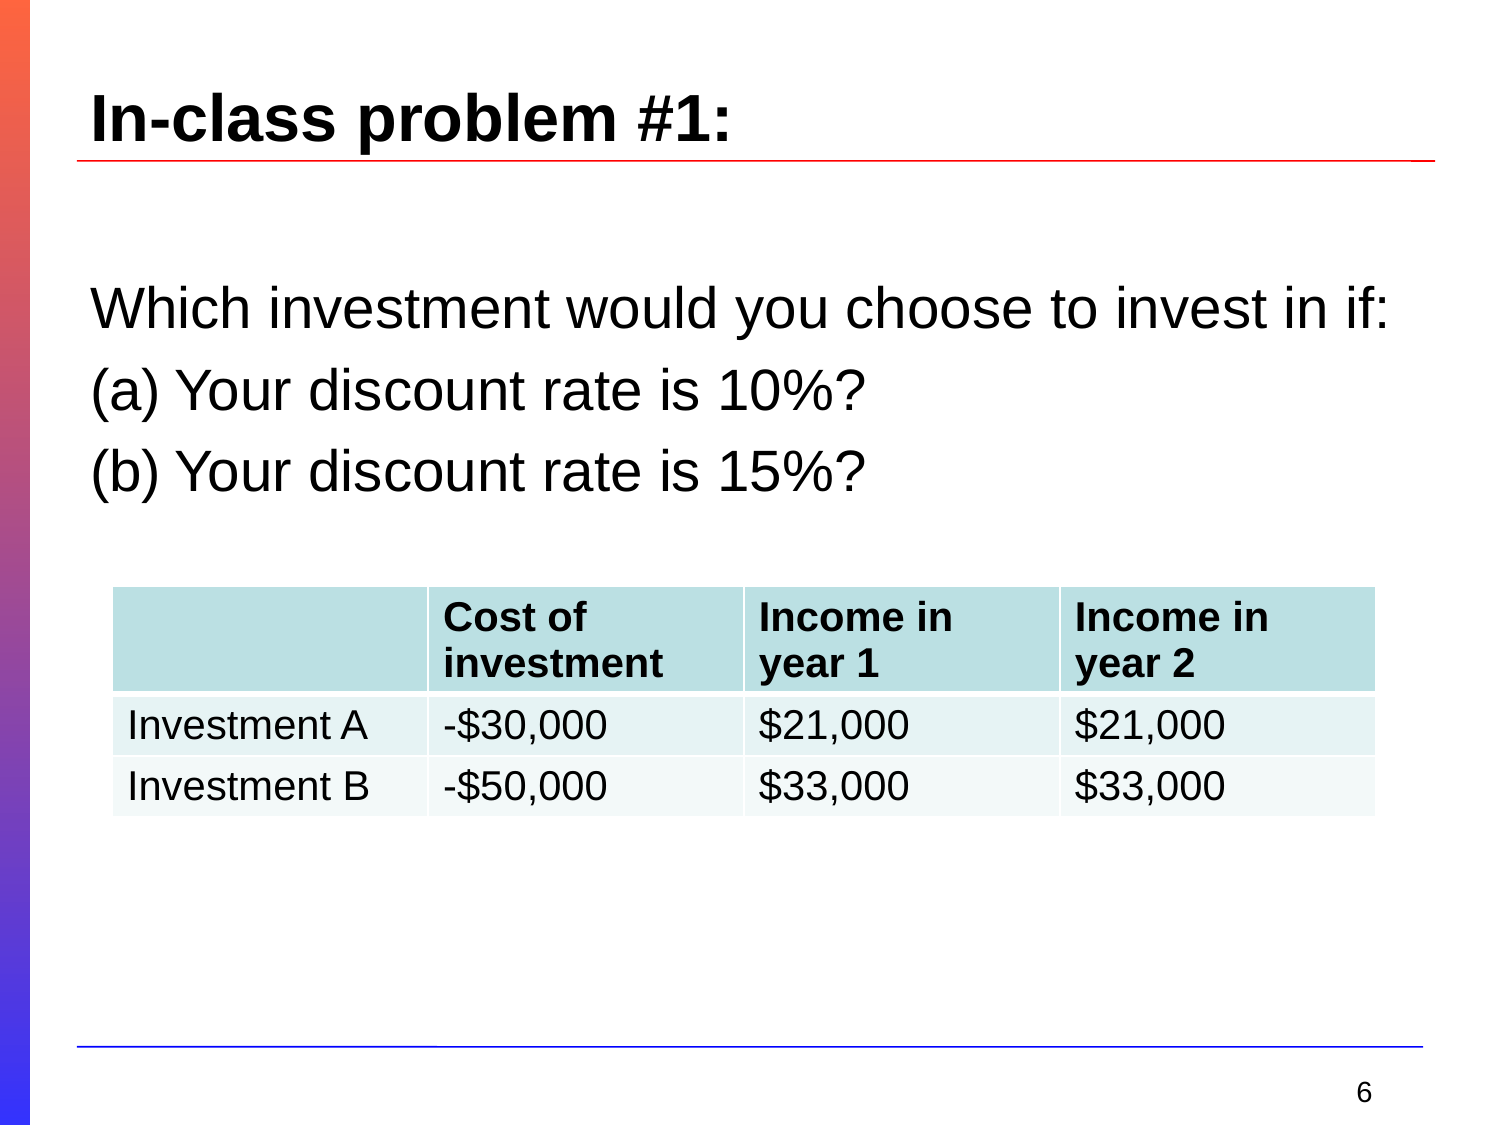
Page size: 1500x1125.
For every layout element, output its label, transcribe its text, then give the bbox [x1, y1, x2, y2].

table_cell $33,000 [1061, 757, 1375, 816]
table_cell $21,000 [1061, 697, 1375, 755]
slide_number 6 [1074, 1066, 1388, 1125]
table_header Cost of investment [429, 587, 743, 691]
table_cell Investment B [113, 757, 427, 816]
table_cell $33,000 [745, 757, 1059, 816]
table_cell Investment A [113, 697, 427, 755]
table_header [113, 587, 427, 691]
table_cell $21,000 [745, 697, 1059, 755]
table_header Income in year 1 [745, 587, 1059, 691]
table_cell -$50,000 [429, 757, 743, 816]
list Which investment would you choose to invest in if: Your discount rate is 10%? Your discount rate is 15%? [75, 262, 1425, 1005]
title In-class problem #1: [75, 45, 1425, 185]
table_cell -$30,000 [429, 697, 743, 755]
table_header Income in year 2 [1061, 587, 1375, 691]
